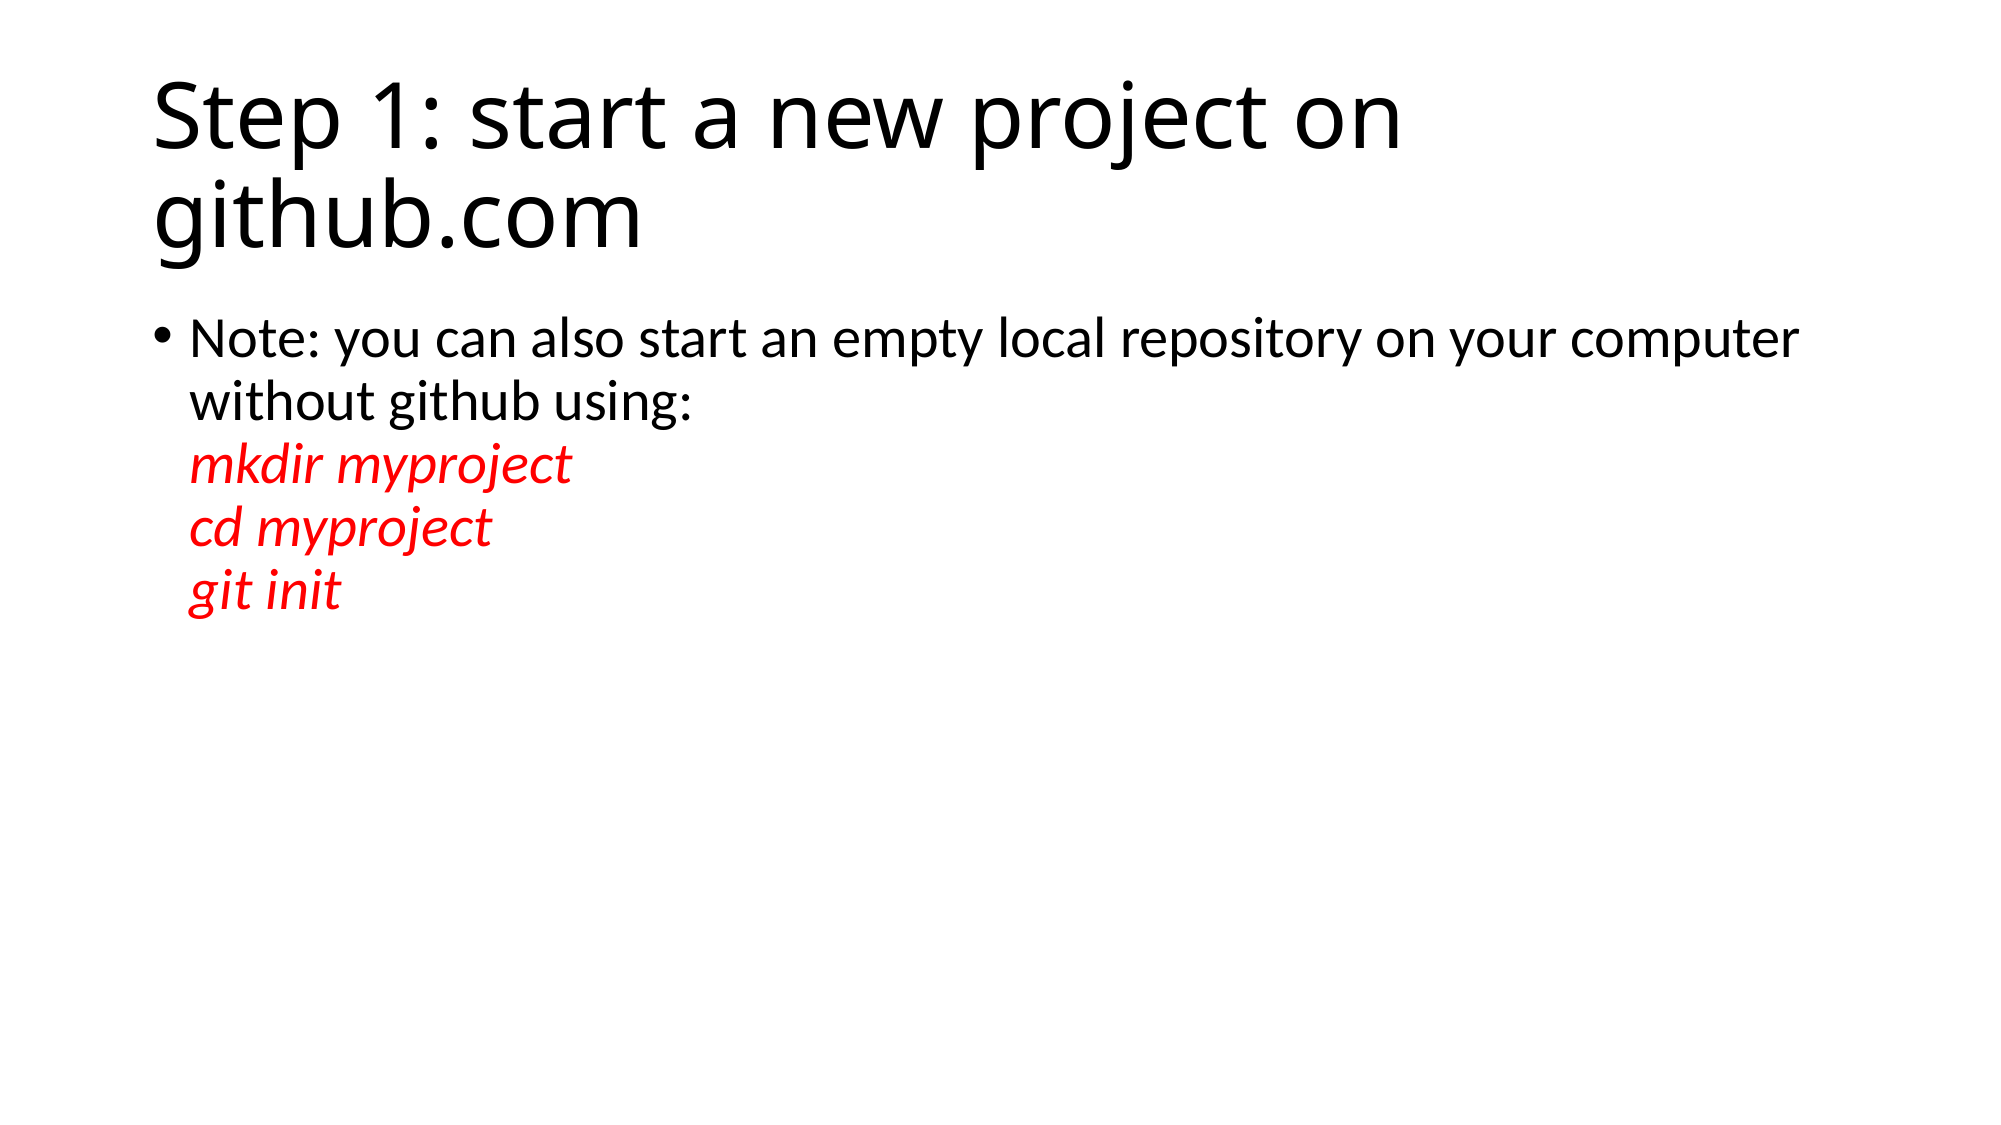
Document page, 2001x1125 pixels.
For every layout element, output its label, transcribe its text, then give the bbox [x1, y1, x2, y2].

title Step 1: start a new project on github.com [137, 59, 1863, 278]
list Note: you can also start an empty local repository on your computer without github using: mkdir myproject cd myproject git init [137, 299, 1863, 1014]
